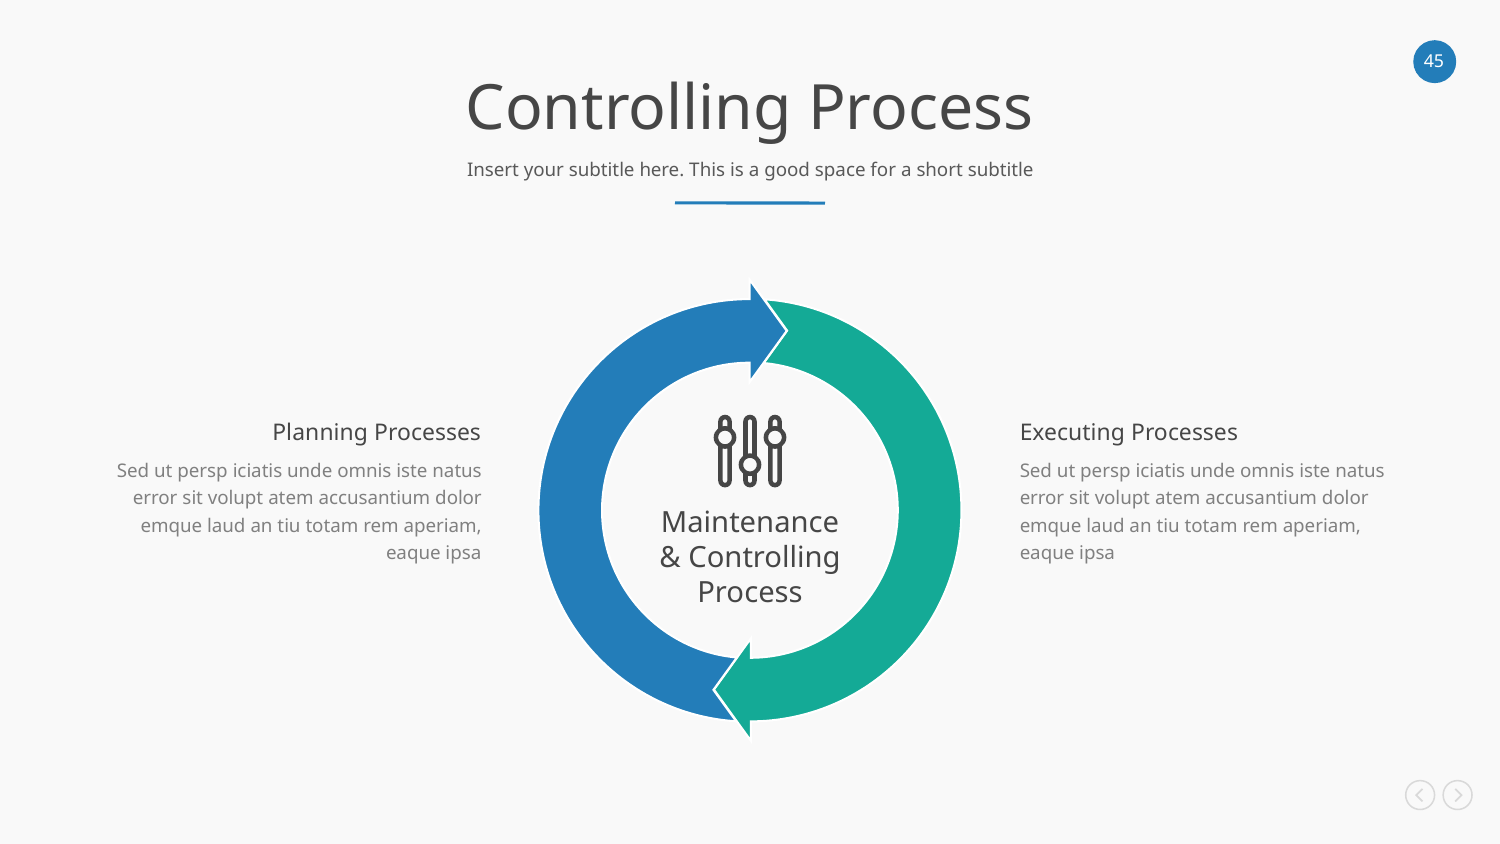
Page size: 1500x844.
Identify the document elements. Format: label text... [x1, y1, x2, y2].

list Controlling Process [97, 71, 1403, 147]
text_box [98, 417, 482, 537]
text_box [538, 279, 962, 741]
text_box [1019, 417, 1403, 537]
list Insert your subtitle here. This is a good space for a short subtitle [97, 151, 1403, 190]
